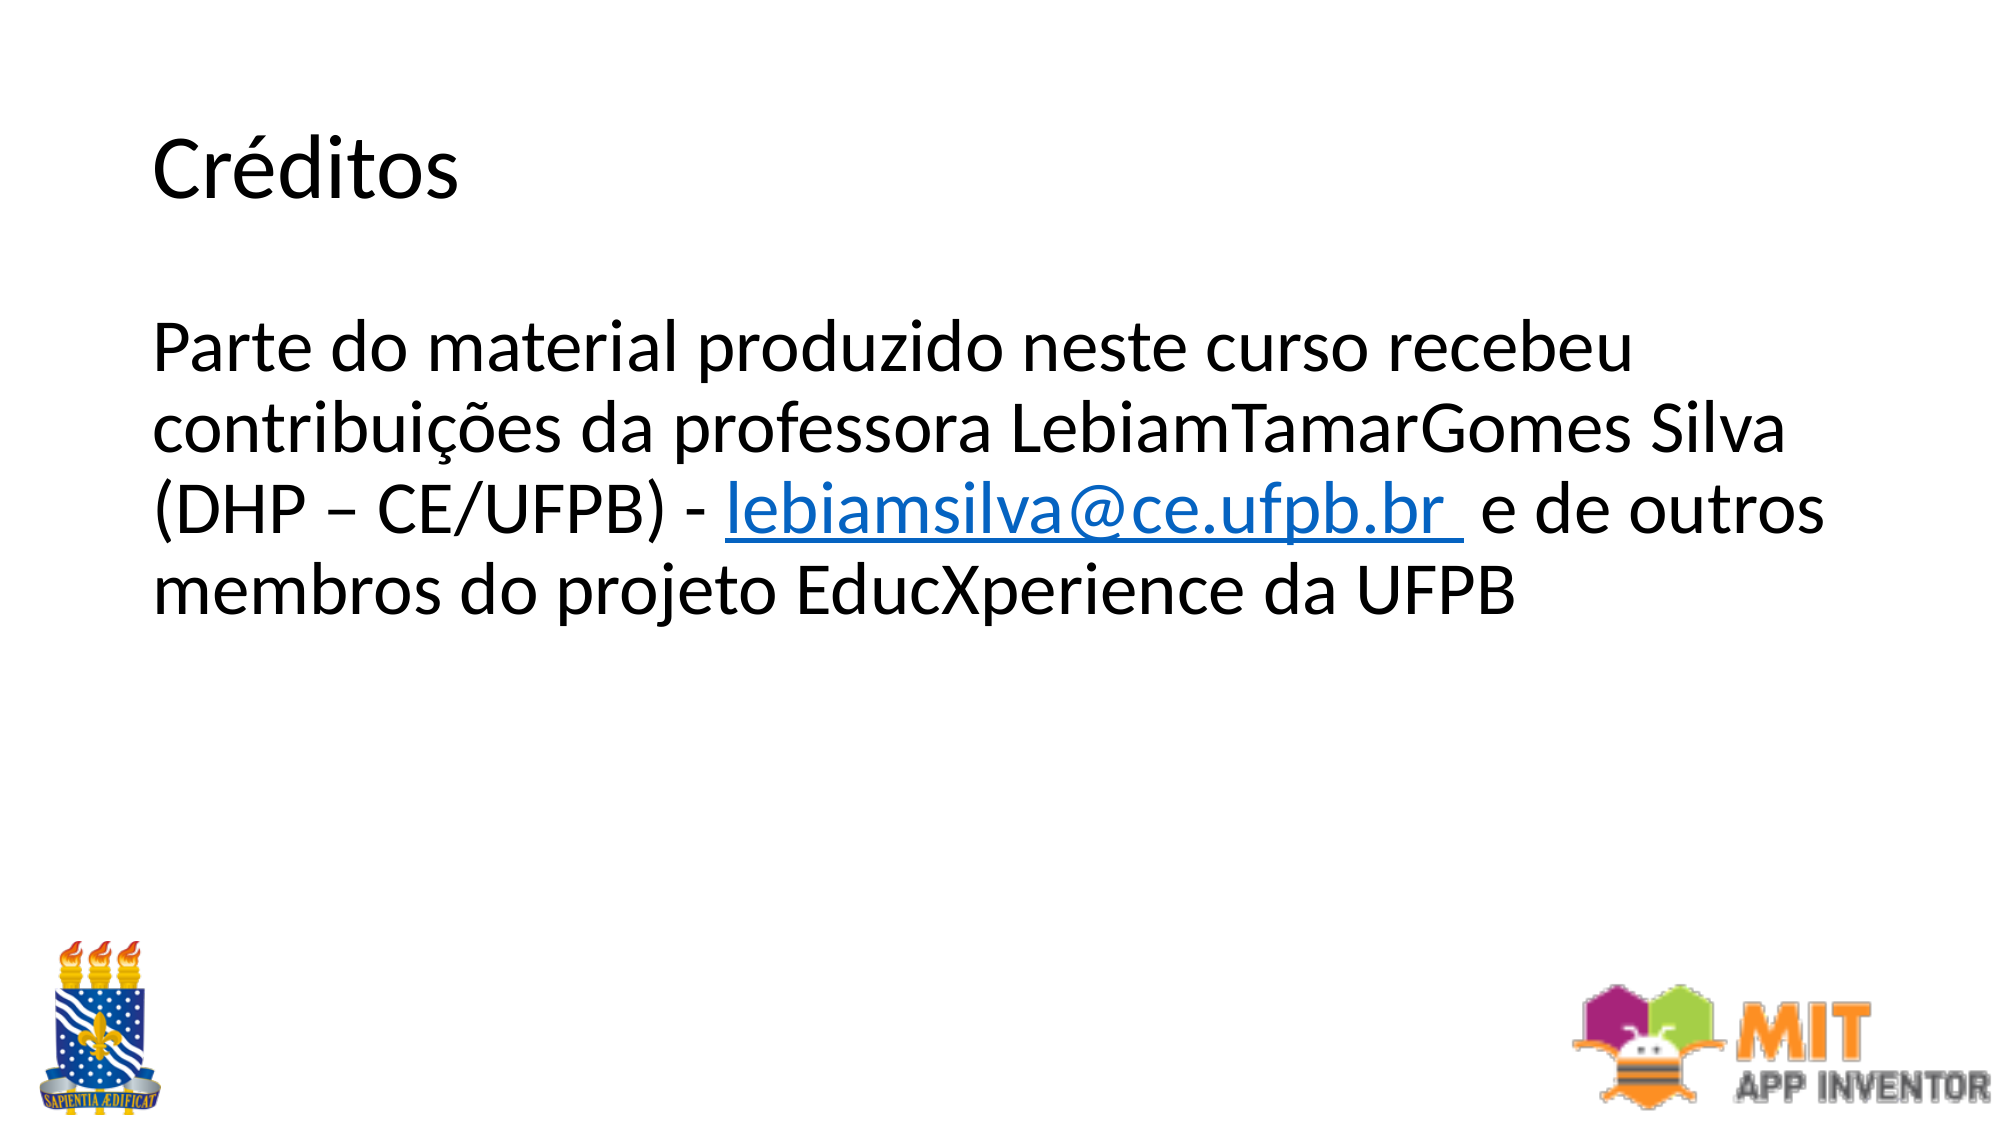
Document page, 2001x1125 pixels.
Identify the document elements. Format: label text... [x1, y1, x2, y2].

title Créditos [137, 59, 1863, 278]
picture [1482, 976, 2001, 1114]
picture [39, 941, 161, 1115]
list Parte do material produzido neste curso recebeu contribuições da professora LebiamTamarGomes Silva (DHP – CE/UFPB) - lebiamsilva@ce.ufpb.br e de outros membros do projeto EducXperience da UFPB [137, 299, 1863, 1014]
